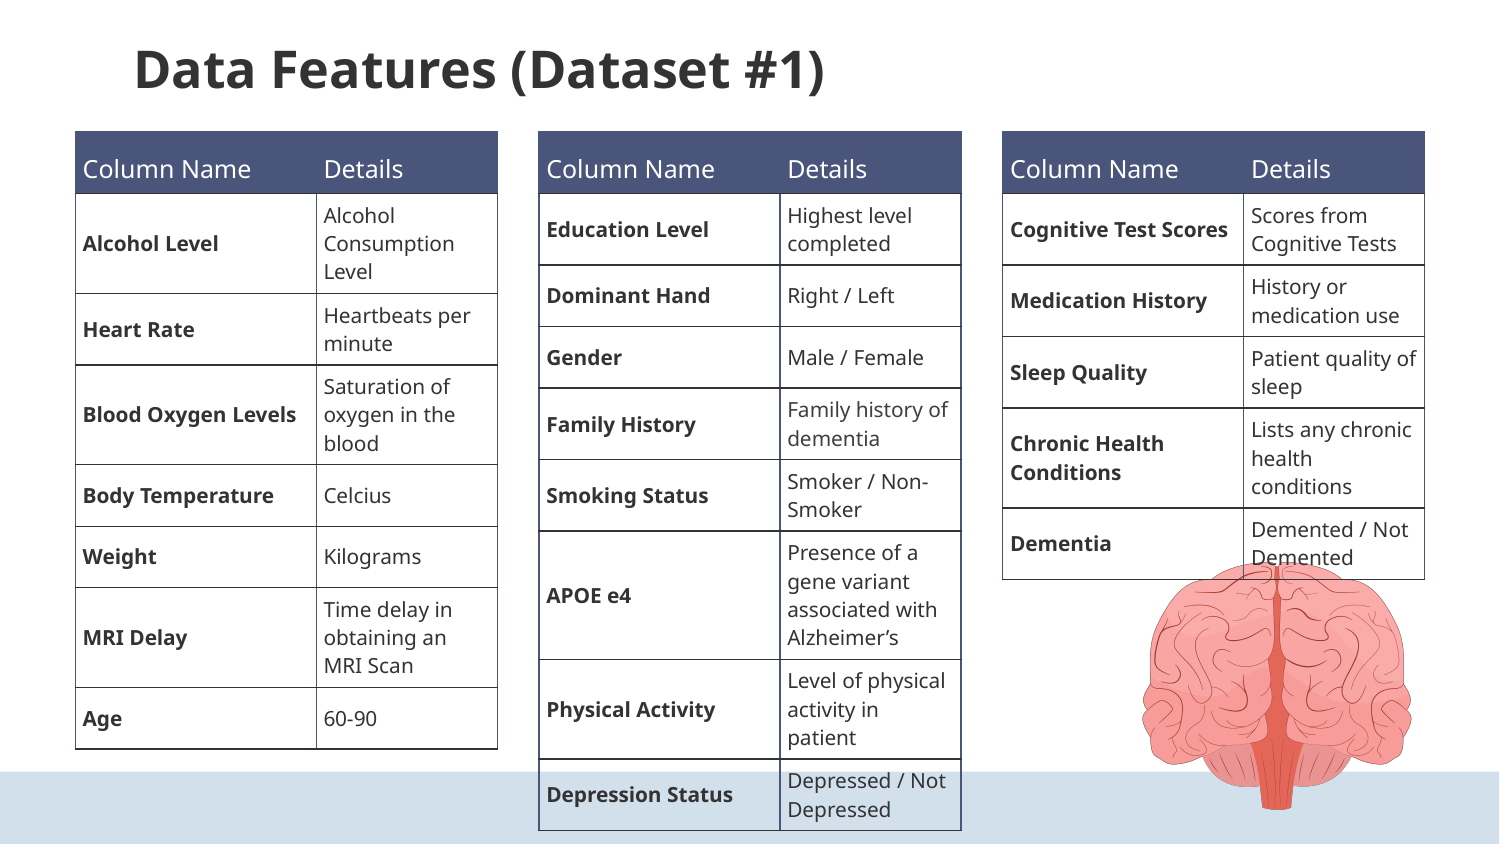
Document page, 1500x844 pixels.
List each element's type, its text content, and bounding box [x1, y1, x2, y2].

table_header Details [781, 133, 960, 193]
table_cell Kilograms [317, 527, 497, 587]
table_cell Depressed / Not Depressed [781, 760, 960, 830]
table_cell Smoker / Non-Smoker [781, 460, 960, 530]
table_cell History or medication use [1244, 266, 1424, 336]
table_cell Saturation of oxygen in the blood [317, 366, 497, 464]
table_header Column Name [1003, 133, 1243, 193]
table_cell Medication History [1003, 266, 1243, 336]
table_cell Gender [540, 327, 779, 387]
table_cell Heart Rate [76, 294, 316, 364]
table_cell Level of physical activity in patient [781, 660, 960, 758]
table_cell 60-90 [317, 688, 497, 748]
table_cell Demented / Not Demented [1244, 509, 1424, 538]
table_cell Alcohol Consumption Level [317, 194, 497, 293]
table_cell Body Temperature [76, 465, 316, 526]
table_header Details [317, 133, 497, 193]
table_cell Lists any chronic health conditions [1244, 409, 1424, 507]
table_cell Male / Female [781, 327, 960, 387]
table_cell Physical Activity [540, 660, 779, 758]
table_cell Chronic Health Conditions [1003, 409, 1243, 507]
table_cell Time delay in obtaining an MRI Scan [317, 588, 497, 687]
table_header Details [1244, 133, 1424, 193]
table_cell Weight [76, 527, 316, 587]
table_header Column Name [76, 133, 316, 193]
table_cell Blood Oxygen Levels [76, 366, 316, 464]
picture [1113, 539, 1431, 834]
table_cell Cognitive Test Scores [1003, 194, 1243, 264]
table_cell Sleep Quality [1003, 337, 1243, 407]
table_cell Smoking Status [540, 460, 779, 530]
table_header Column Name [540, 133, 779, 193]
table_cell Family History [540, 389, 779, 459]
table_cell Highest level completed [781, 194, 960, 264]
table_cell Family history of dementia [781, 389, 960, 459]
table_cell Age [76, 688, 316, 748]
table_cell MRI Delay [76, 588, 316, 687]
title Data Features (Dataset #1) [118, 21, 1382, 111]
table_cell Scores from Cognitive Tests [1244, 194, 1424, 264]
table_cell Right / Left [781, 266, 960, 326]
table_cell Dominant Hand [540, 266, 779, 326]
table_cell APOE e4 [540, 532, 779, 659]
table_cell Celcius [317, 465, 497, 526]
table_cell Education Level [540, 194, 779, 264]
table_cell Alcohol Level [76, 194, 316, 293]
table_cell Heartbeats per minute [317, 294, 497, 364]
table_cell Depression Status [540, 760, 779, 830]
table_cell Presence of a gene variant associated with Alzheimer’s [781, 532, 960, 659]
table_cell Patient quality of sleep [1244, 337, 1424, 407]
table_cell Dementia [1003, 509, 1243, 579]
